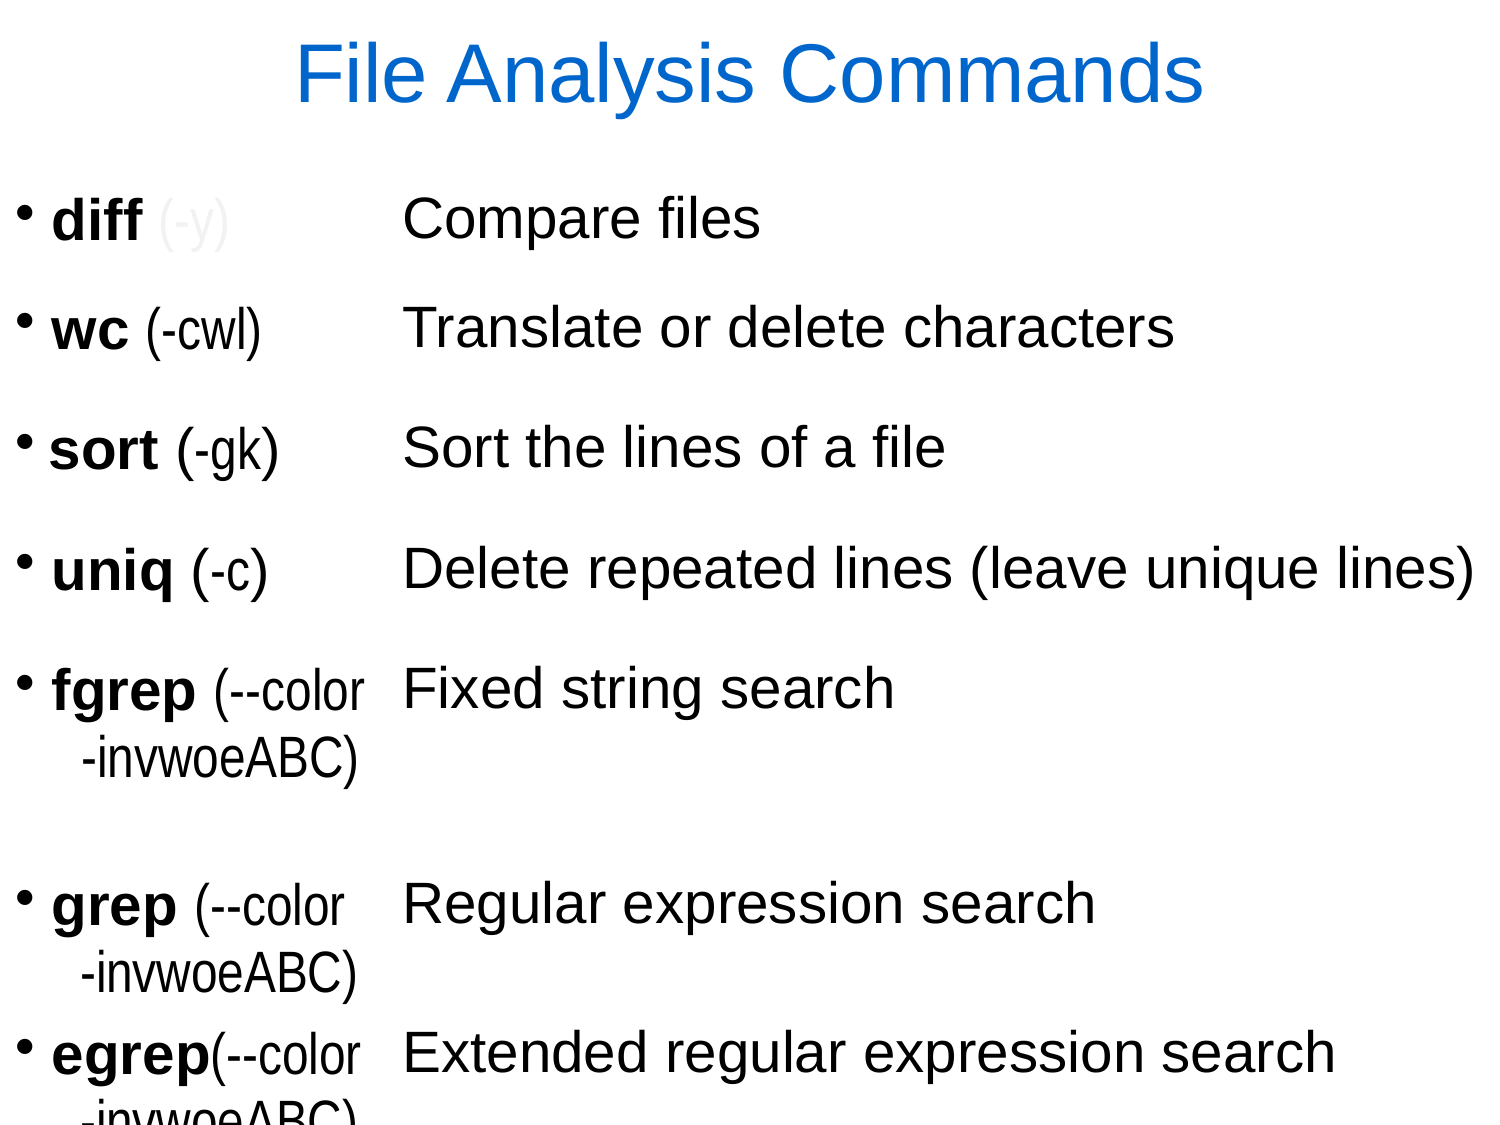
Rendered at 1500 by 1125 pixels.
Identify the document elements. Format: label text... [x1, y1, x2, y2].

table_cell Delete repeated lines (leave unique lines) [387, 528, 1500, 648]
table_cell Extended regular expression search [387, 1012, 1500, 1125]
table_cell Translate or delete characters [387, 287, 1500, 408]
table_cell Fixed string search [387, 648, 1500, 864]
table_cell sort (-gk) [0, 408, 387, 528]
table_cell uniq (-c) [0, 528, 387, 648]
table_header Compare files [387, 179, 1500, 287]
table_cell Sort the lines of a file [387, 408, 1500, 528]
table_cell grep (--color -invwoeABC) [0, 864, 387, 1012]
table_cell Regular expression search [387, 864, 1500, 1012]
title File Analysis Commands [74, 0, 1426, 138]
table_header diff (-y) [0, 179, 387, 287]
table_cell wc (-cwl) [0, 287, 387, 408]
table_cell fgrep (--color -invwoeABC) [0, 648, 387, 864]
table_cell egrep(--color -invwoeABC) [0, 1012, 387, 1125]
